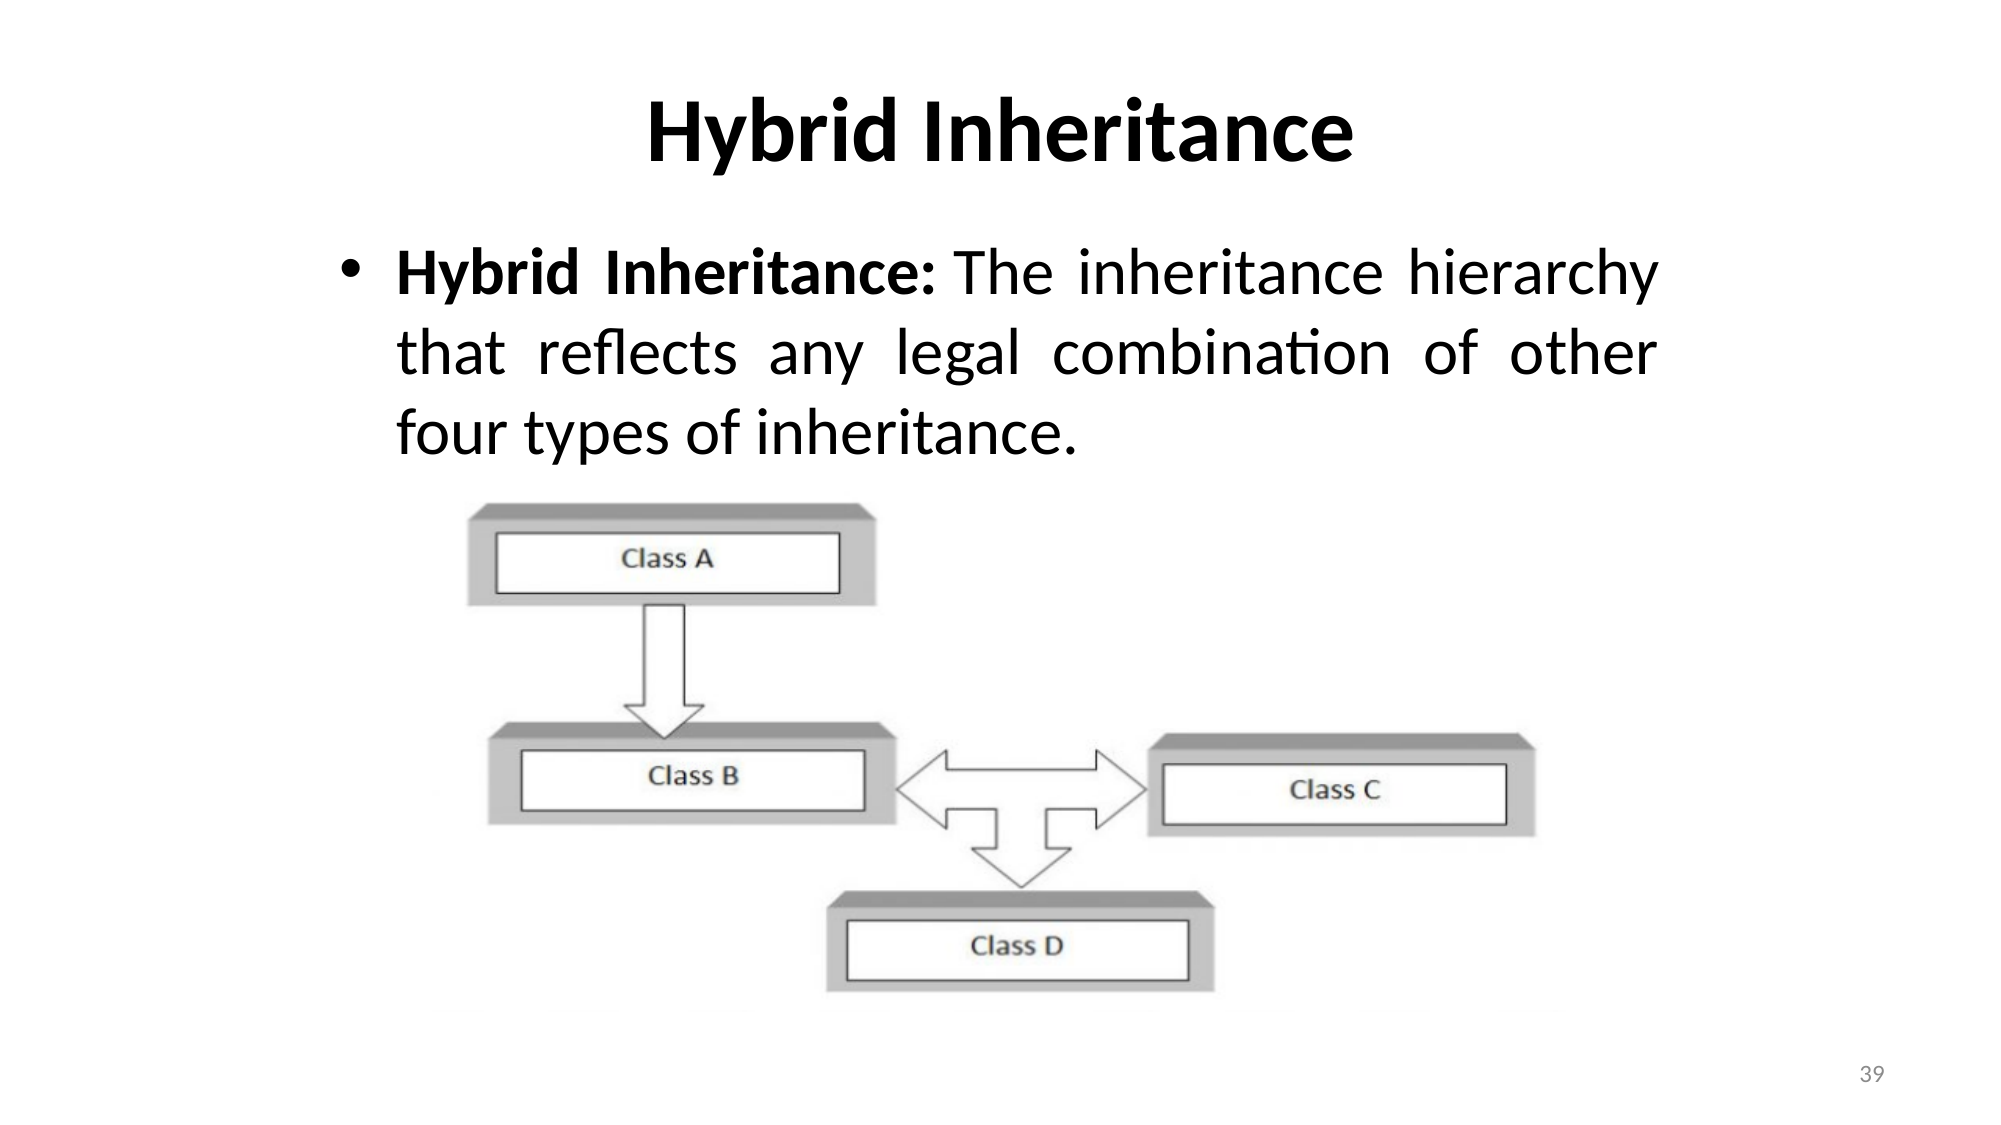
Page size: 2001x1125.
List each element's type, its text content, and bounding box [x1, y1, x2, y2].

slide_number 39 [1433, 1042, 1900, 1103]
picture [432, 491, 1570, 1012]
list Hybrid Inheritance: The inheritance hierarchy that reflects any legal combination of other four types of inheritance. [324, 219, 1675, 1005]
title Hybrid Inheritance [326, 30, 1677, 219]
